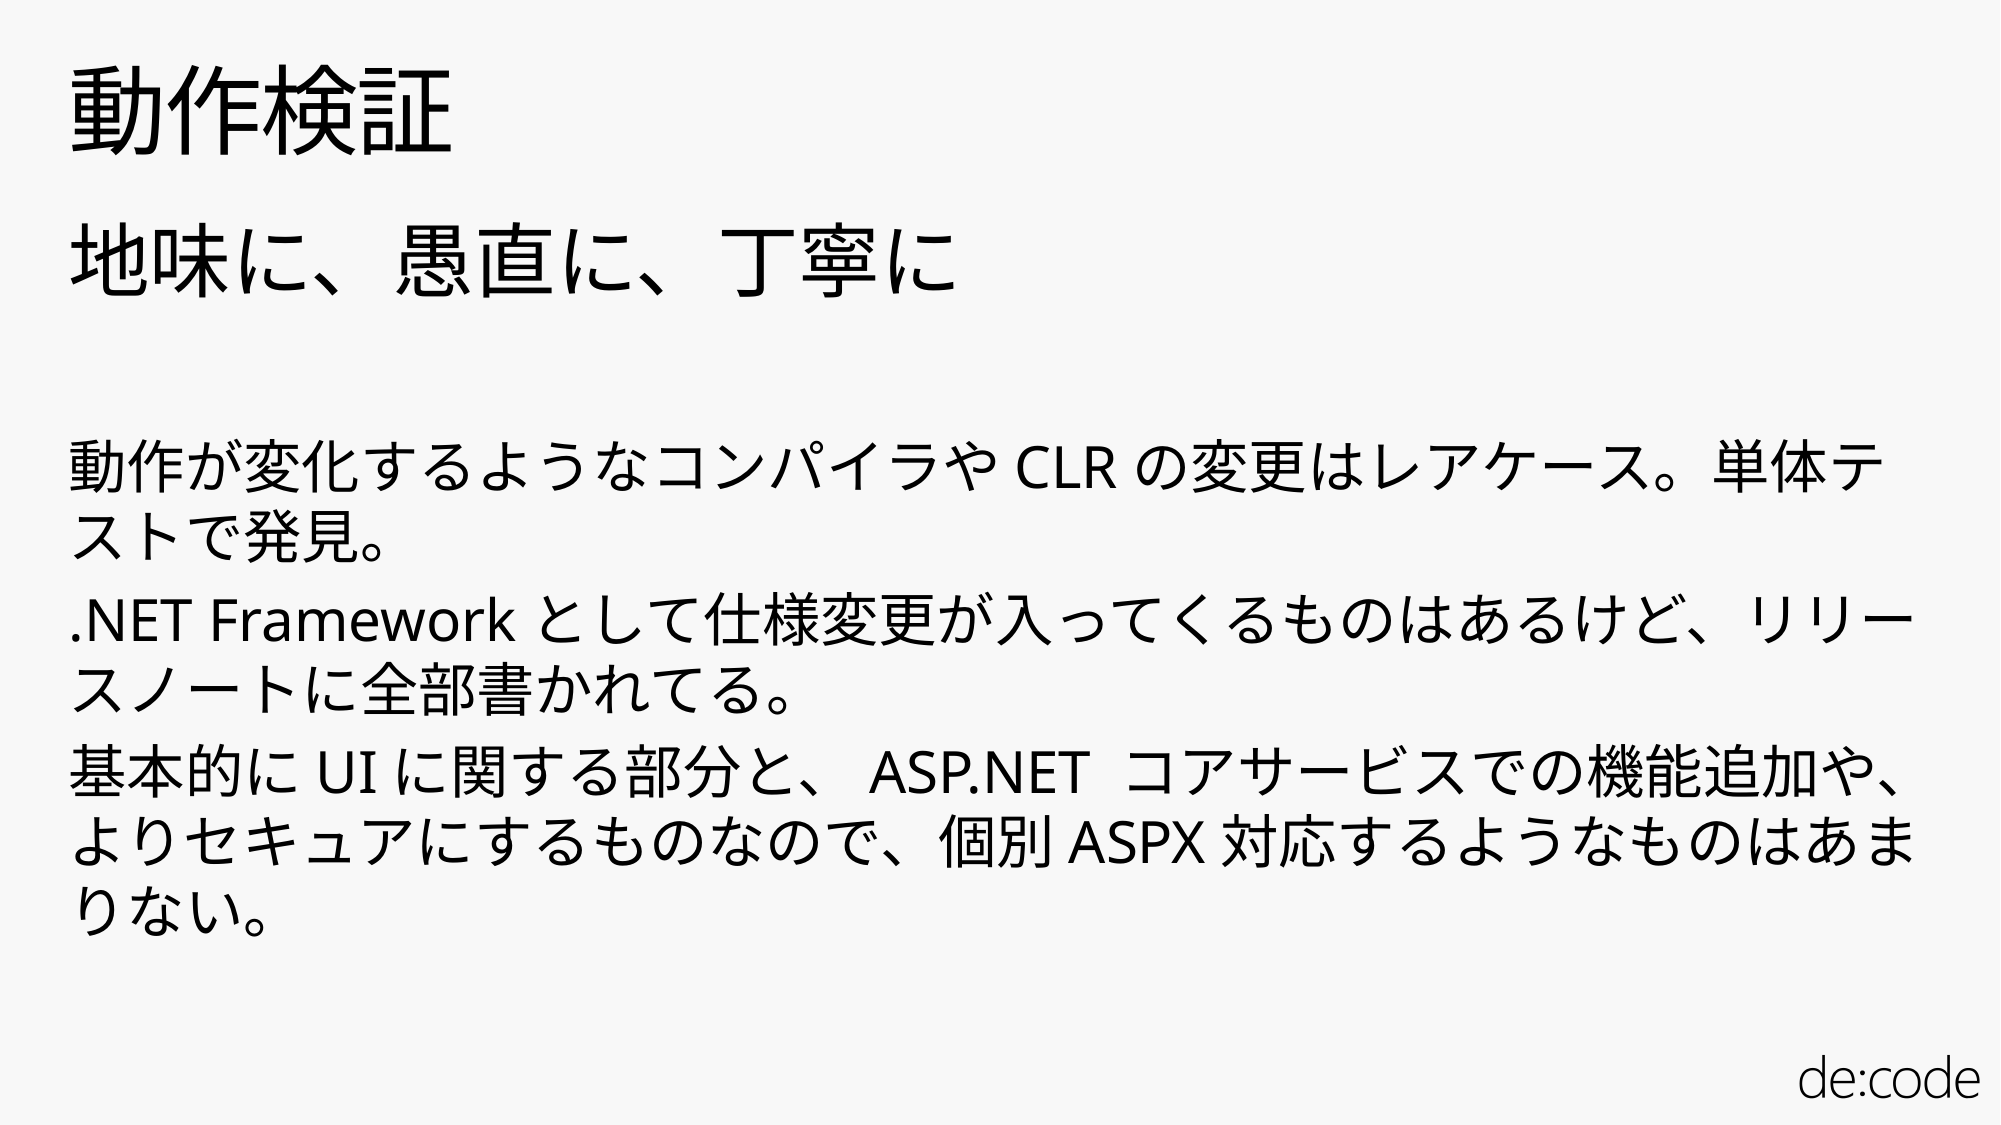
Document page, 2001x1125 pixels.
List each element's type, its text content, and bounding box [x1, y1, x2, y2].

picture [1956, 1035, 1999, 1107]
title 動作検証 [44, 47, 1957, 196]
list 地味に、愚直に、丁寧に 動作が変化するようなコンパイラやCLRの変更はレアケース。単体テストで発見。 .NET Frameworkとして仕様変更が入ってくるものはあるけど、リリースノートに全部書かれてる。 基本的にUIに関する部分と、ASP.NET コアサービスでの機能追加や、よりセキュアにするものなので、個別ASPX対応するようなものはあまりない。 [44, 195, 1956, 1125]
